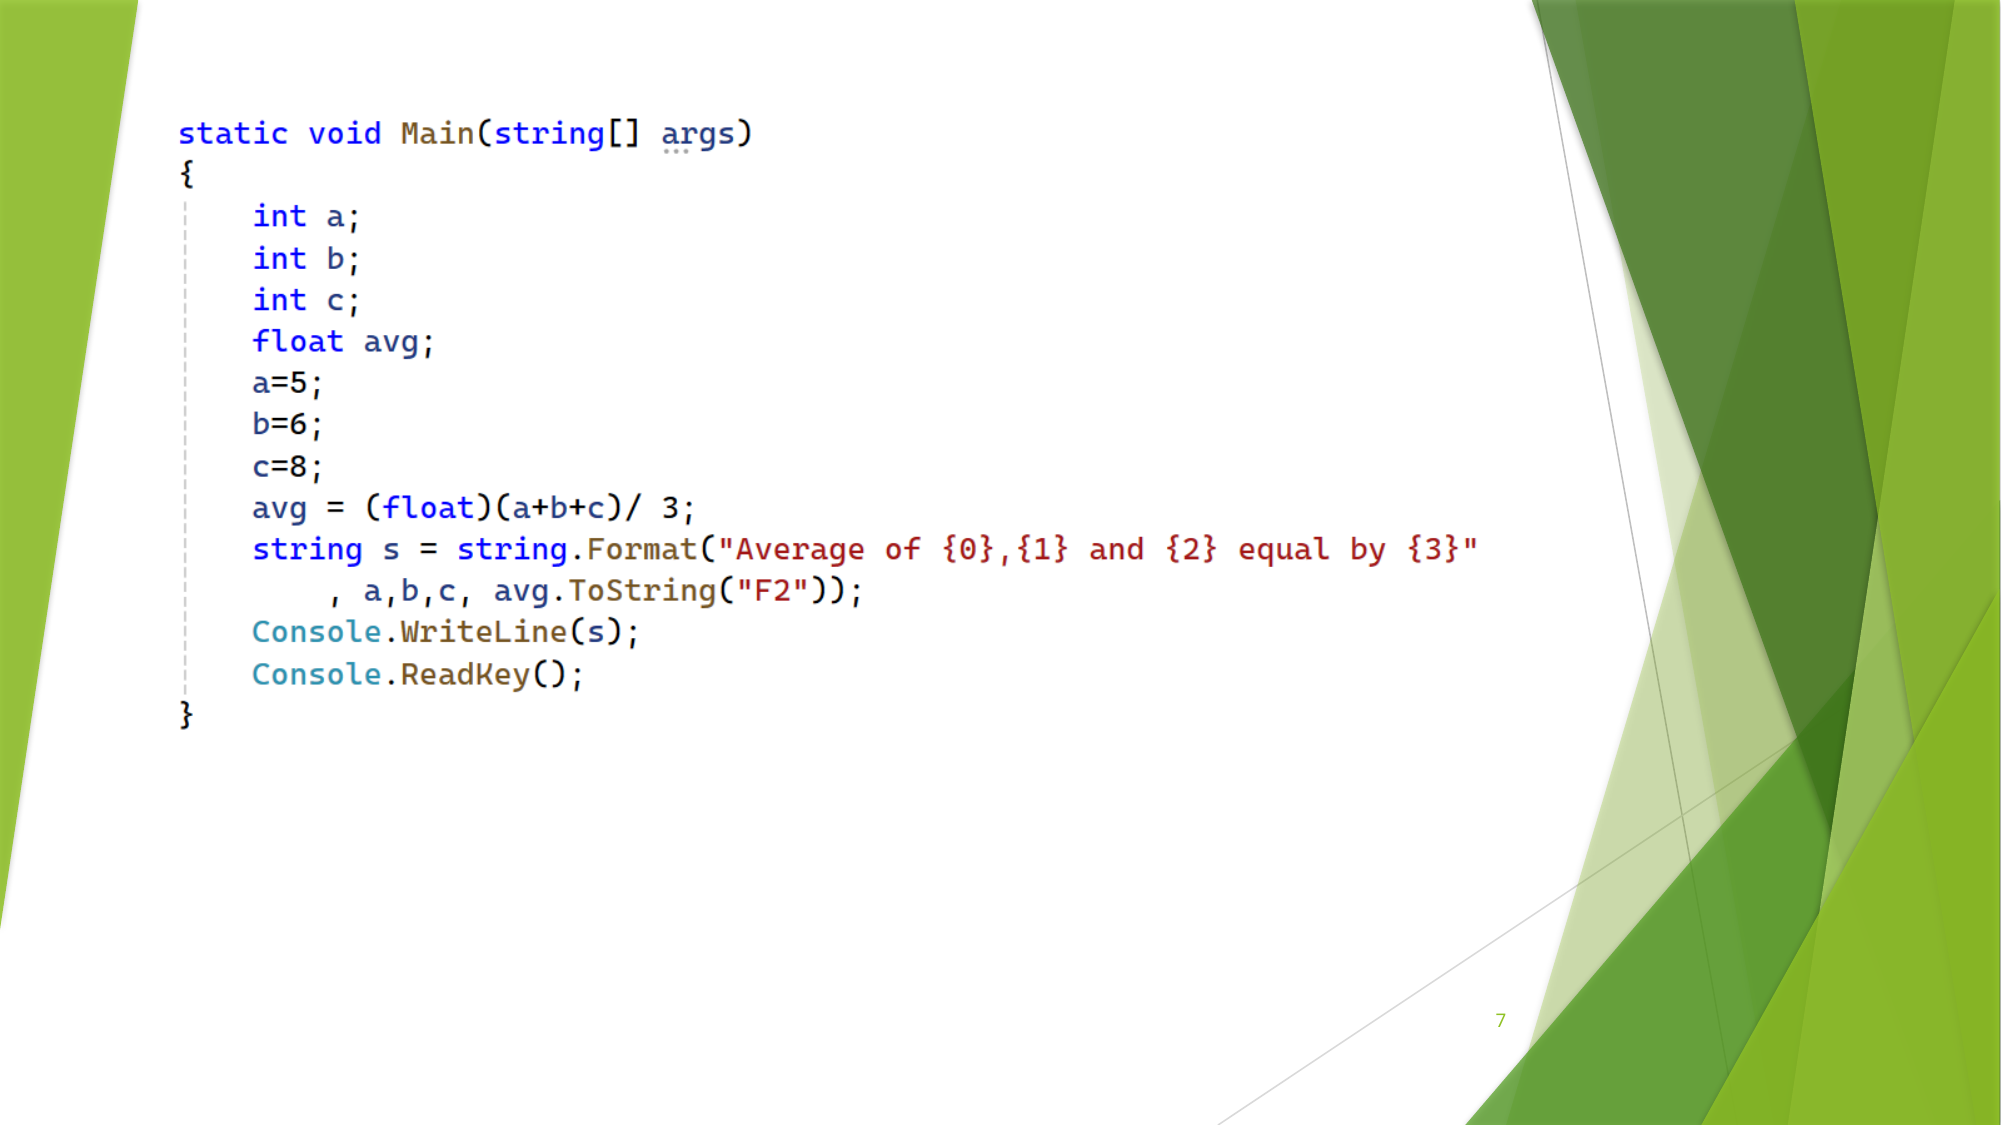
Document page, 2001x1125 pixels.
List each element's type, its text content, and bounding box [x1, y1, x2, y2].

slide_number 7 [1409, 991, 1522, 1051]
picture [163, 115, 1480, 732]
